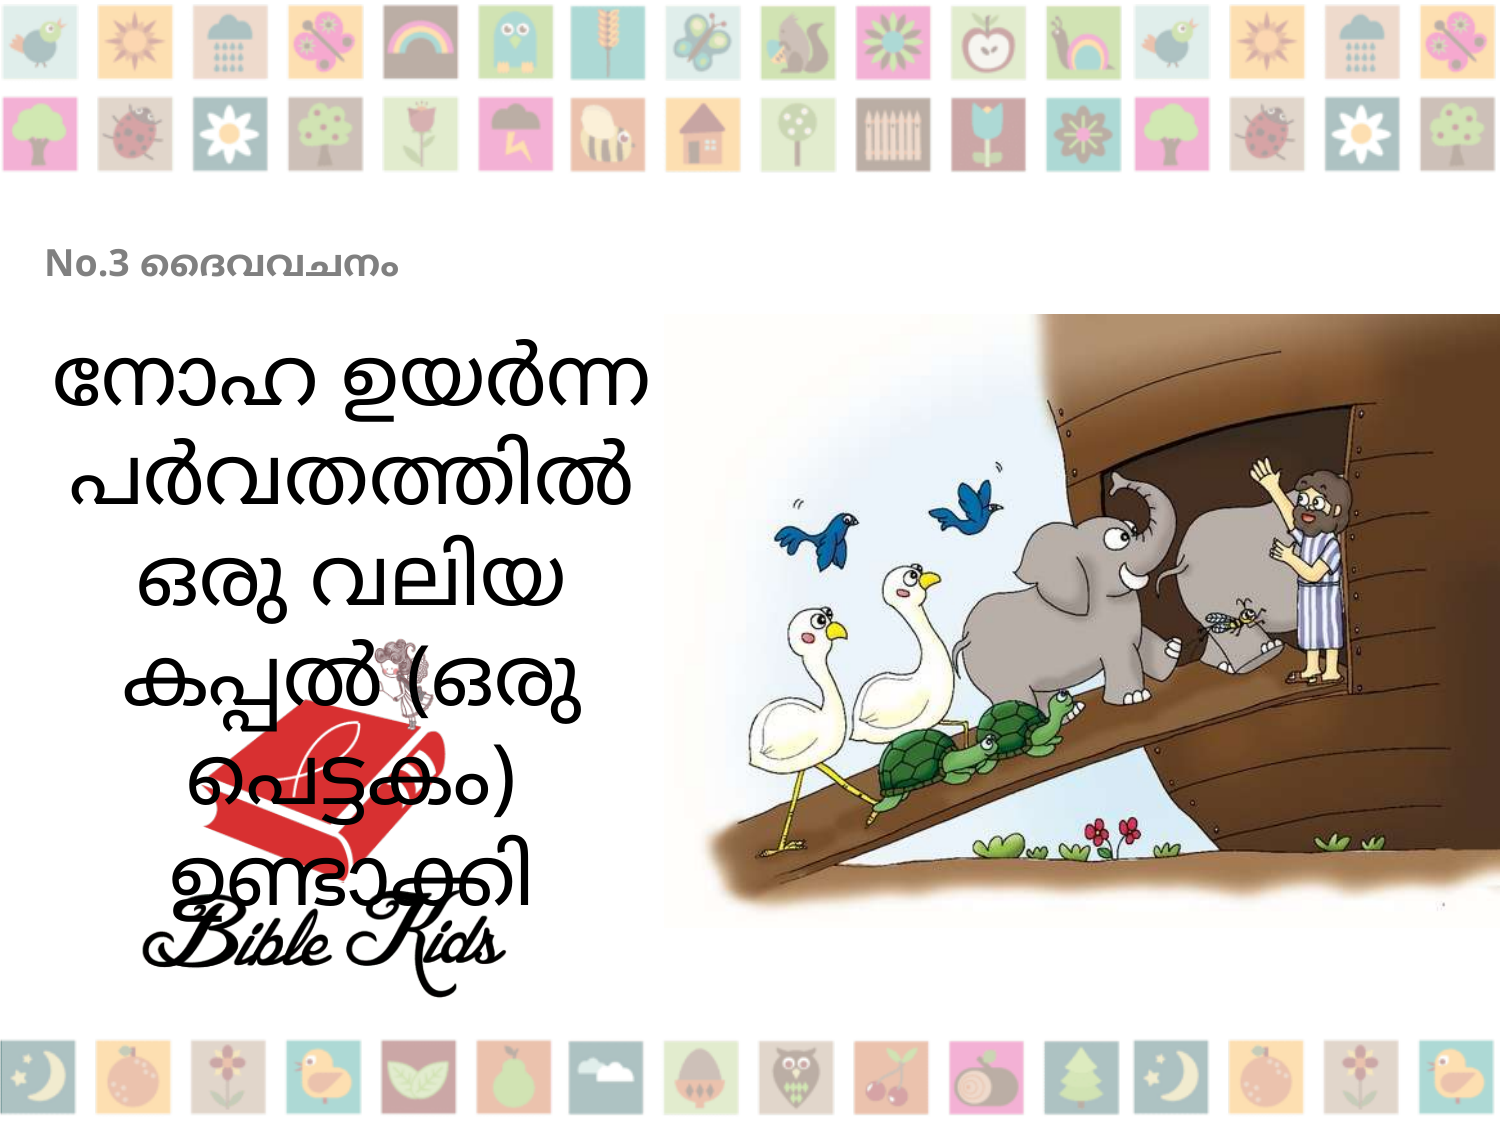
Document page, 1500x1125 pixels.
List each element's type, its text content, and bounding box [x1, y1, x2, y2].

picture [664, 314, 1500, 928]
picture [117, 600, 544, 1027]
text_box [0, 1028, 1500, 1118]
text_box നോഹ ഉയർന്ന പർവതത്തിൽ ഒരു വലിയ കപ്പൽ (ഒരു പെട്ടകം) ഉണ്ടാക്കി [29, 314, 662, 929]
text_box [0, 3, 1500, 181]
text_box No.3 ദൈവവചനം [29, 231, 491, 292]
